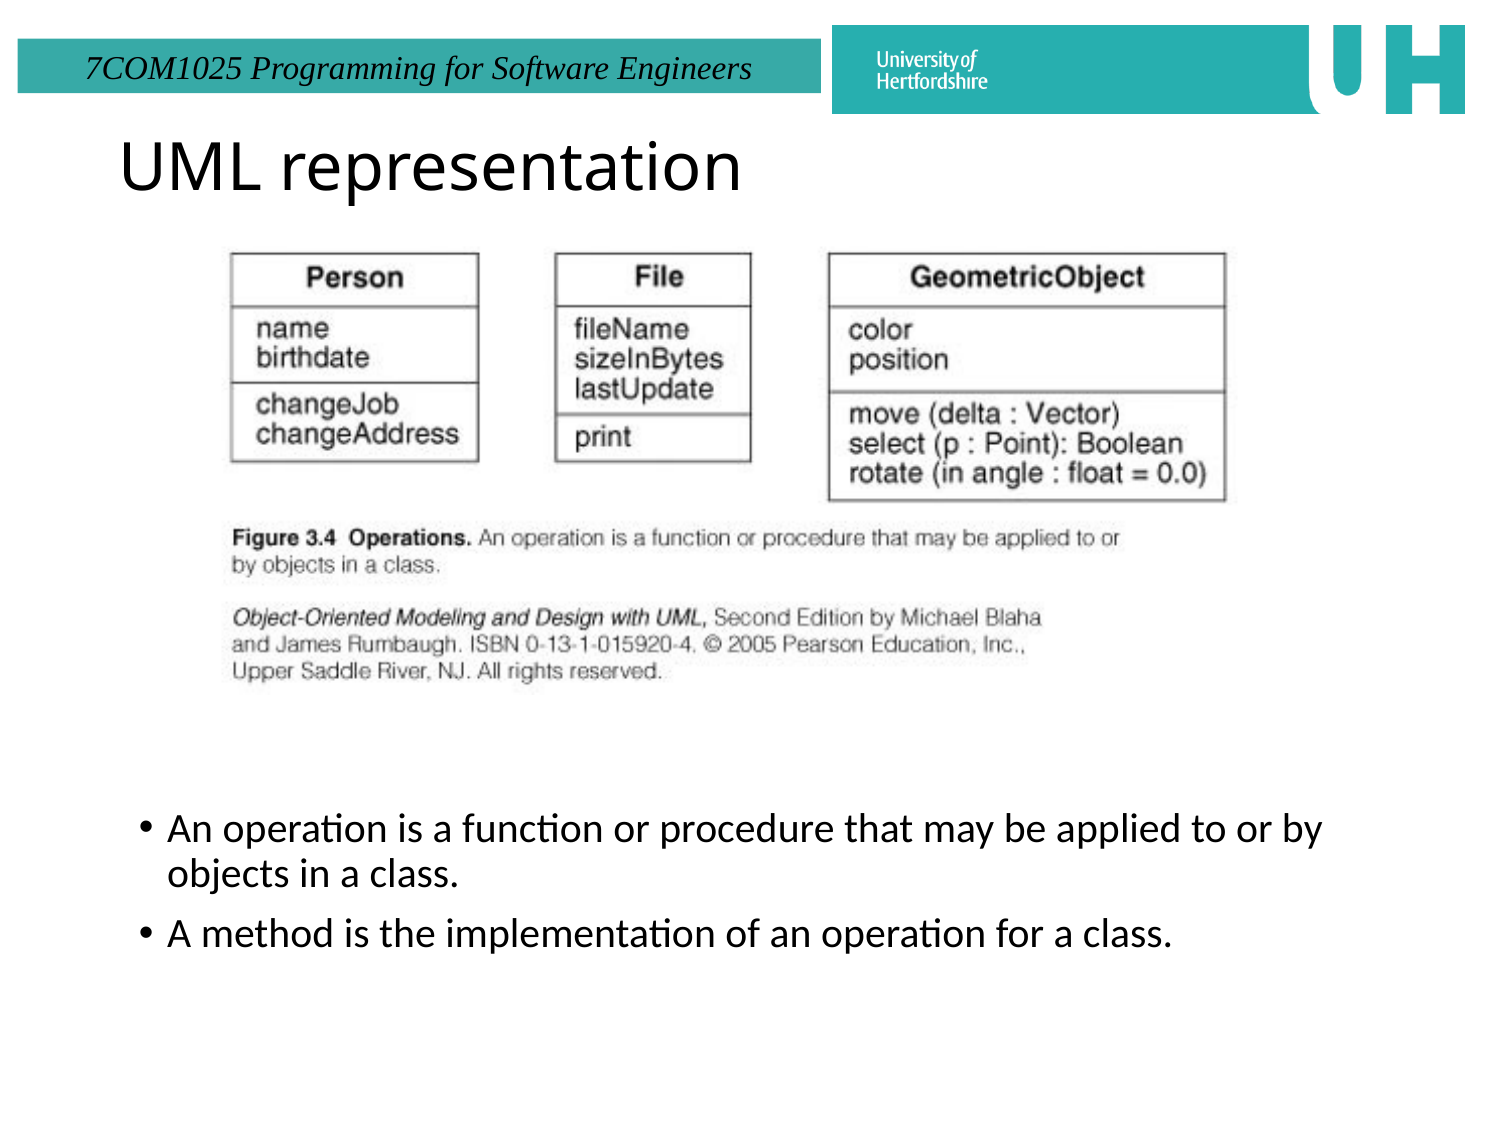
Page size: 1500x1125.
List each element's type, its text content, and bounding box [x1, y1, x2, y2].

picture [832, 25, 1465, 114]
title UML representation [103, 59, 1397, 278]
text_box An operation is a function or procedure that may be applied to or by objects in a class. A method is the implementation of an operation for a class. [123, 798, 1418, 1003]
picture [206, 231, 1250, 695]
